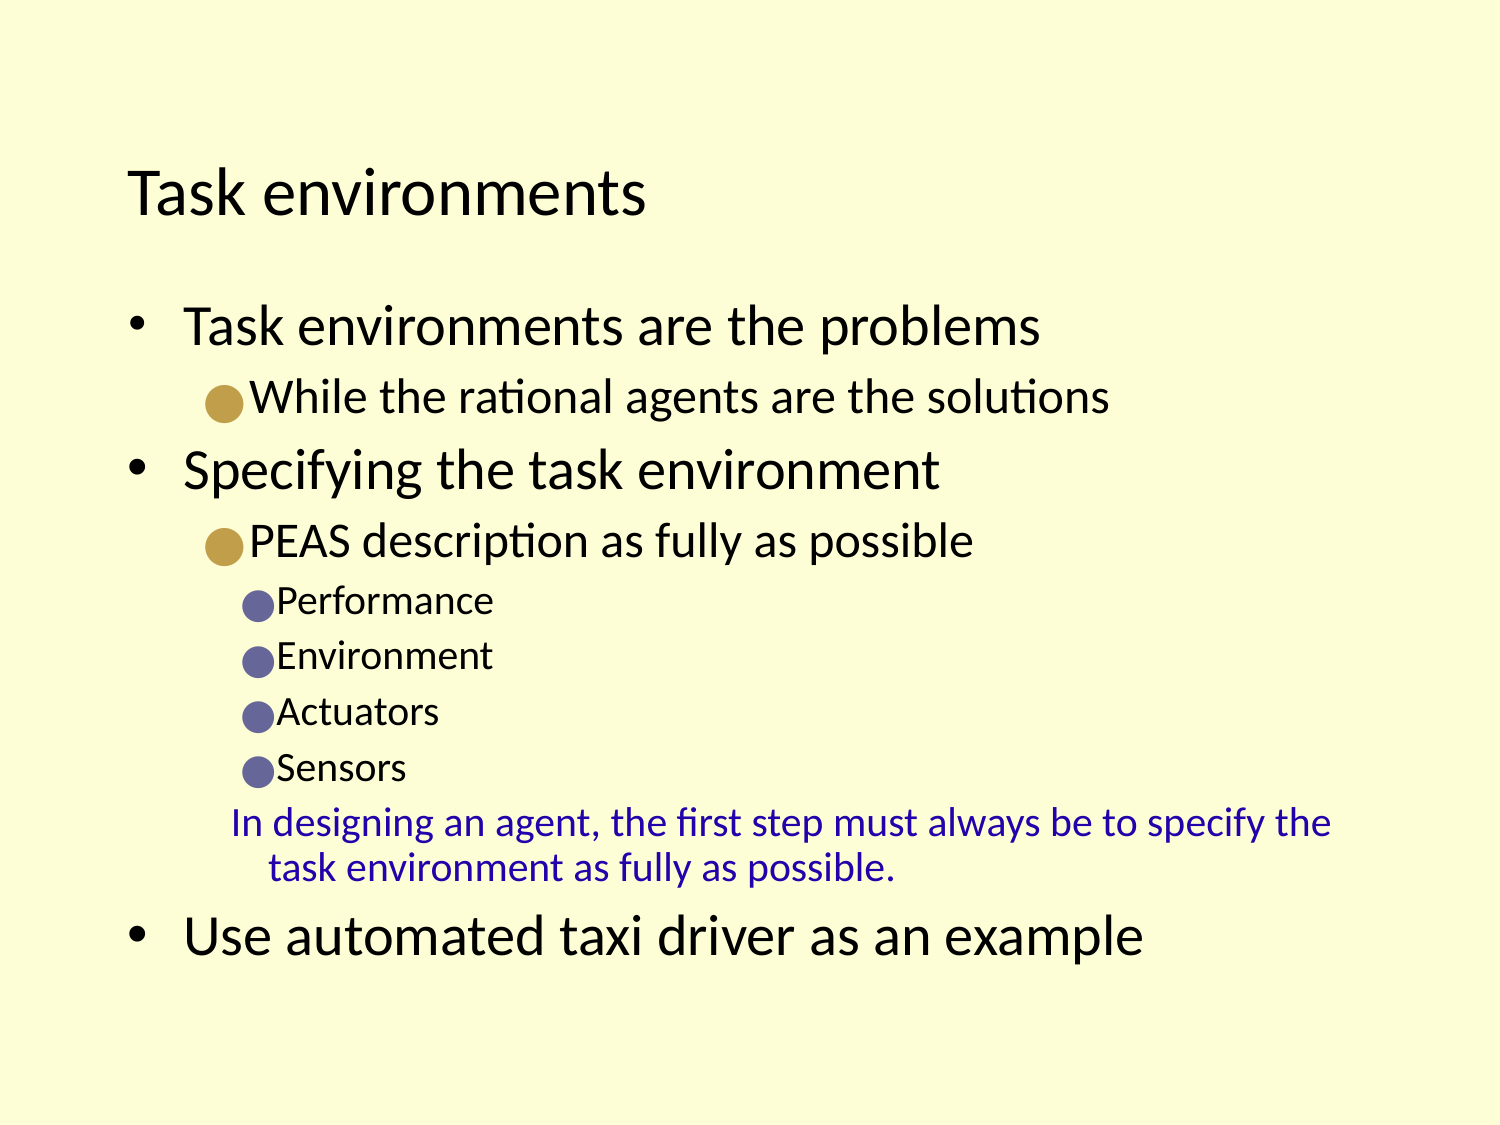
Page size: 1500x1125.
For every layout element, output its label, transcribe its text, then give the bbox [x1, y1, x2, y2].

list Task environments are the problems While the rational agents are the solutions Specifying the task environment PEAS description as fully as possible Performance Environment Actuators Sensors In designing an agent, the first step must always be to specify the task environment as fully as possible. Use automated taxi driver as an example [112, 287, 1388, 1050]
title Task environments [112, 99, 1388, 287]
